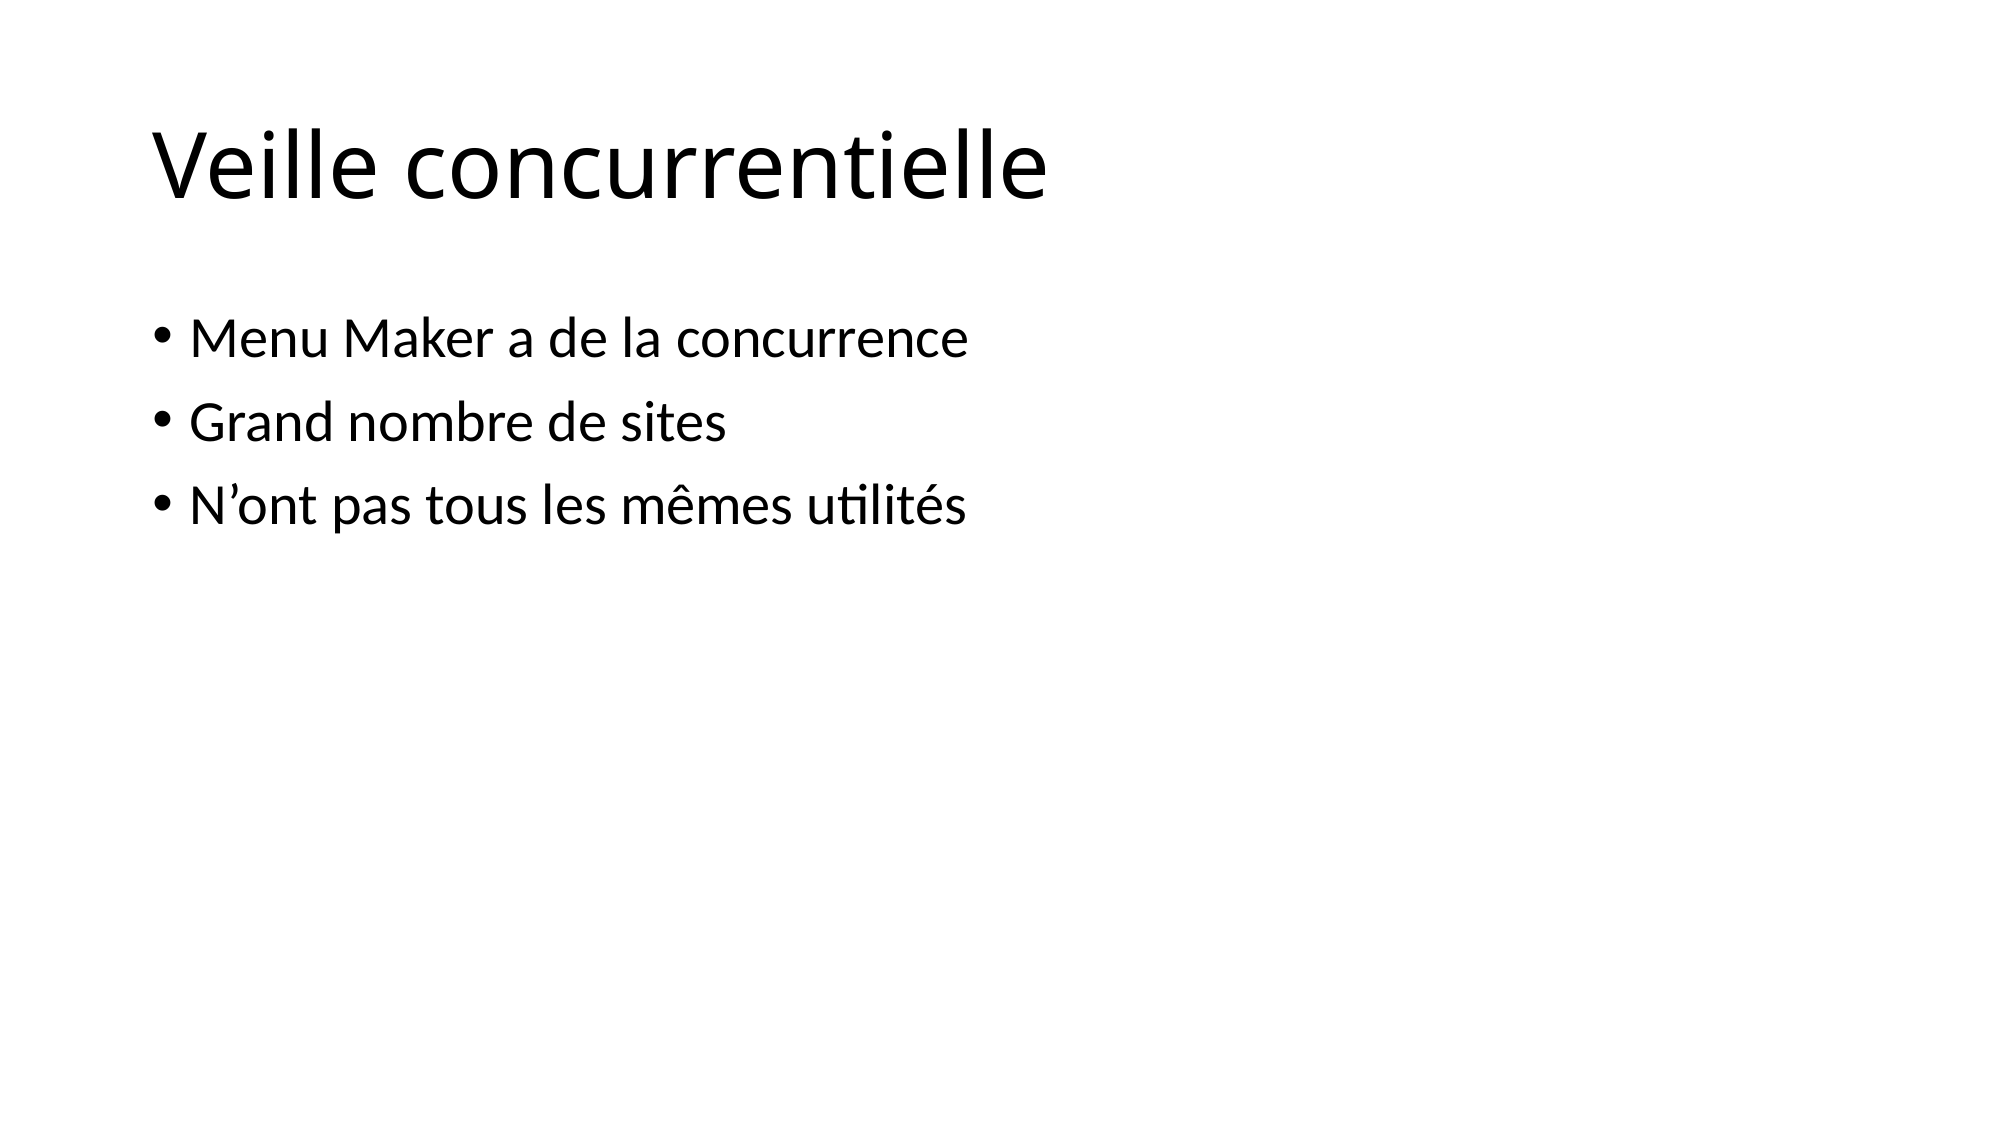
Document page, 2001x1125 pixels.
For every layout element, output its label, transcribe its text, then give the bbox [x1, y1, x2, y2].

title Veille concurrentielle [137, 59, 1863, 278]
list Menu Maker a de la concurrence Grand nombre de sites N’ont pas tous les mêmes utilités [137, 299, 1863, 1014]
